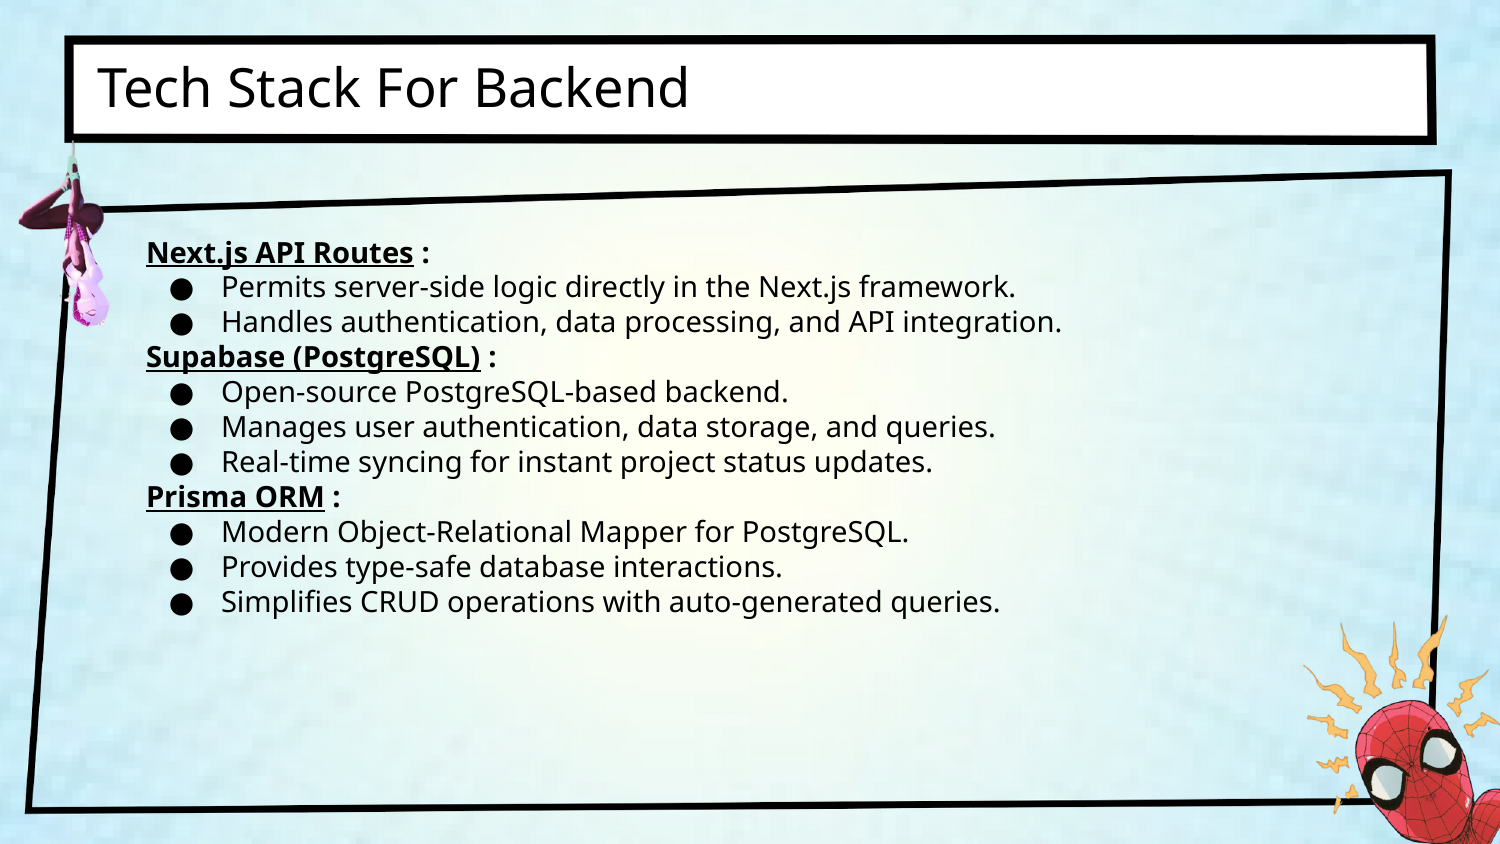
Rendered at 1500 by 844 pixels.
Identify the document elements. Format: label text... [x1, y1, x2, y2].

text_box Next.js API Routes : Permits server-side logic directly in the Next.js framework. Handles authentication, data processing, and API integration. Supabase (PostgreSQL) : Open-source PostgreSQL-based backend. Manages user authentication, data storage, and queries. Real-time syncing for instant project status updates. Prisma ORM : Modern Object-Relational Mapper for PostgreSQL. Provides type-safe database interactions. Simplifies CRUD operations with auto-generated queries. [131, 218, 1277, 759]
text_box Tech Stack For Backend [82, 38, 1408, 107]
text_box [0, 0, 1500, 844]
